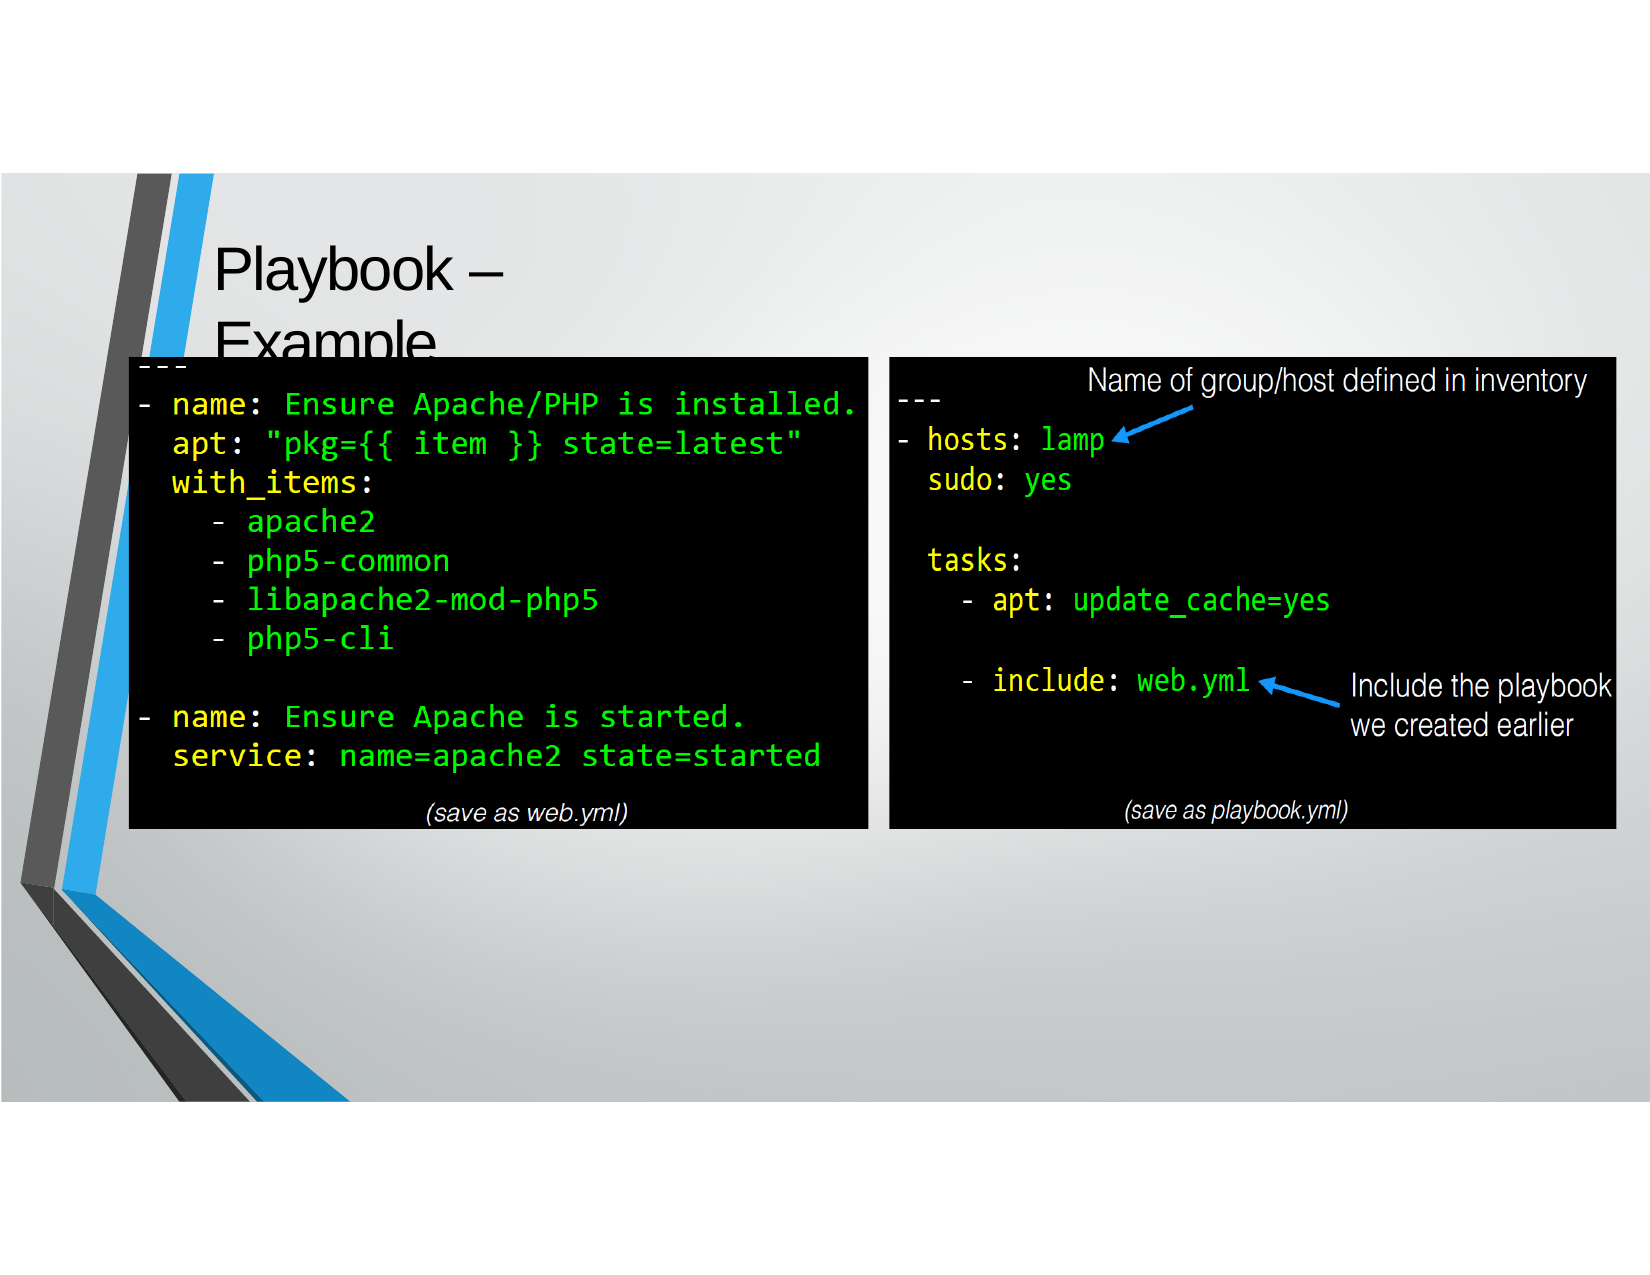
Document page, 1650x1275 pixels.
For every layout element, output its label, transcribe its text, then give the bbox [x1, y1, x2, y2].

title Playbook – Example [211, 226, 733, 357]
picture [1, 173, 178, 1102]
picture [55, 446, 256, 1102]
text_box [889, 357, 1617, 829]
picture [96, 173, 1650, 1102]
text_box [128, 357, 869, 829]
picture [142, 173, 179, 357]
